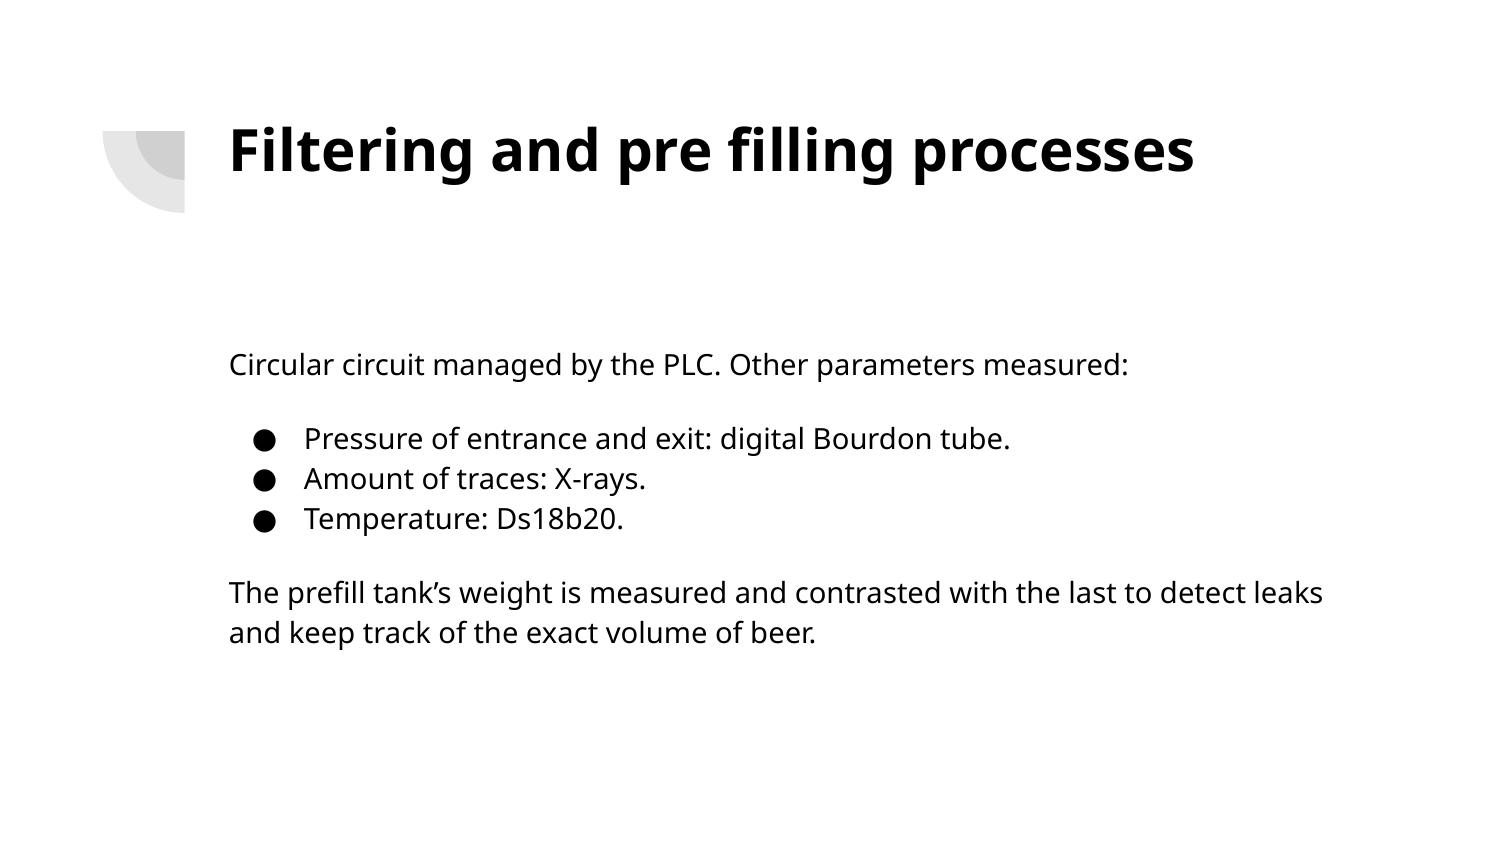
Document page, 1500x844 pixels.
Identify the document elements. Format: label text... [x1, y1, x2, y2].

list Circular circuit managed by the PLC. Other parameters measured: Pressure of entrance and exit: digital Bourdon tube. Amount of traces: X-rays. Temperature: Ds18b20. The prefill tank’s weight is measured and contrasted with the last to detect leaks and keep track of the exact volume of beer. [213, 326, 1368, 744]
title Filtering and pre filling processes [213, 98, 1368, 263]
